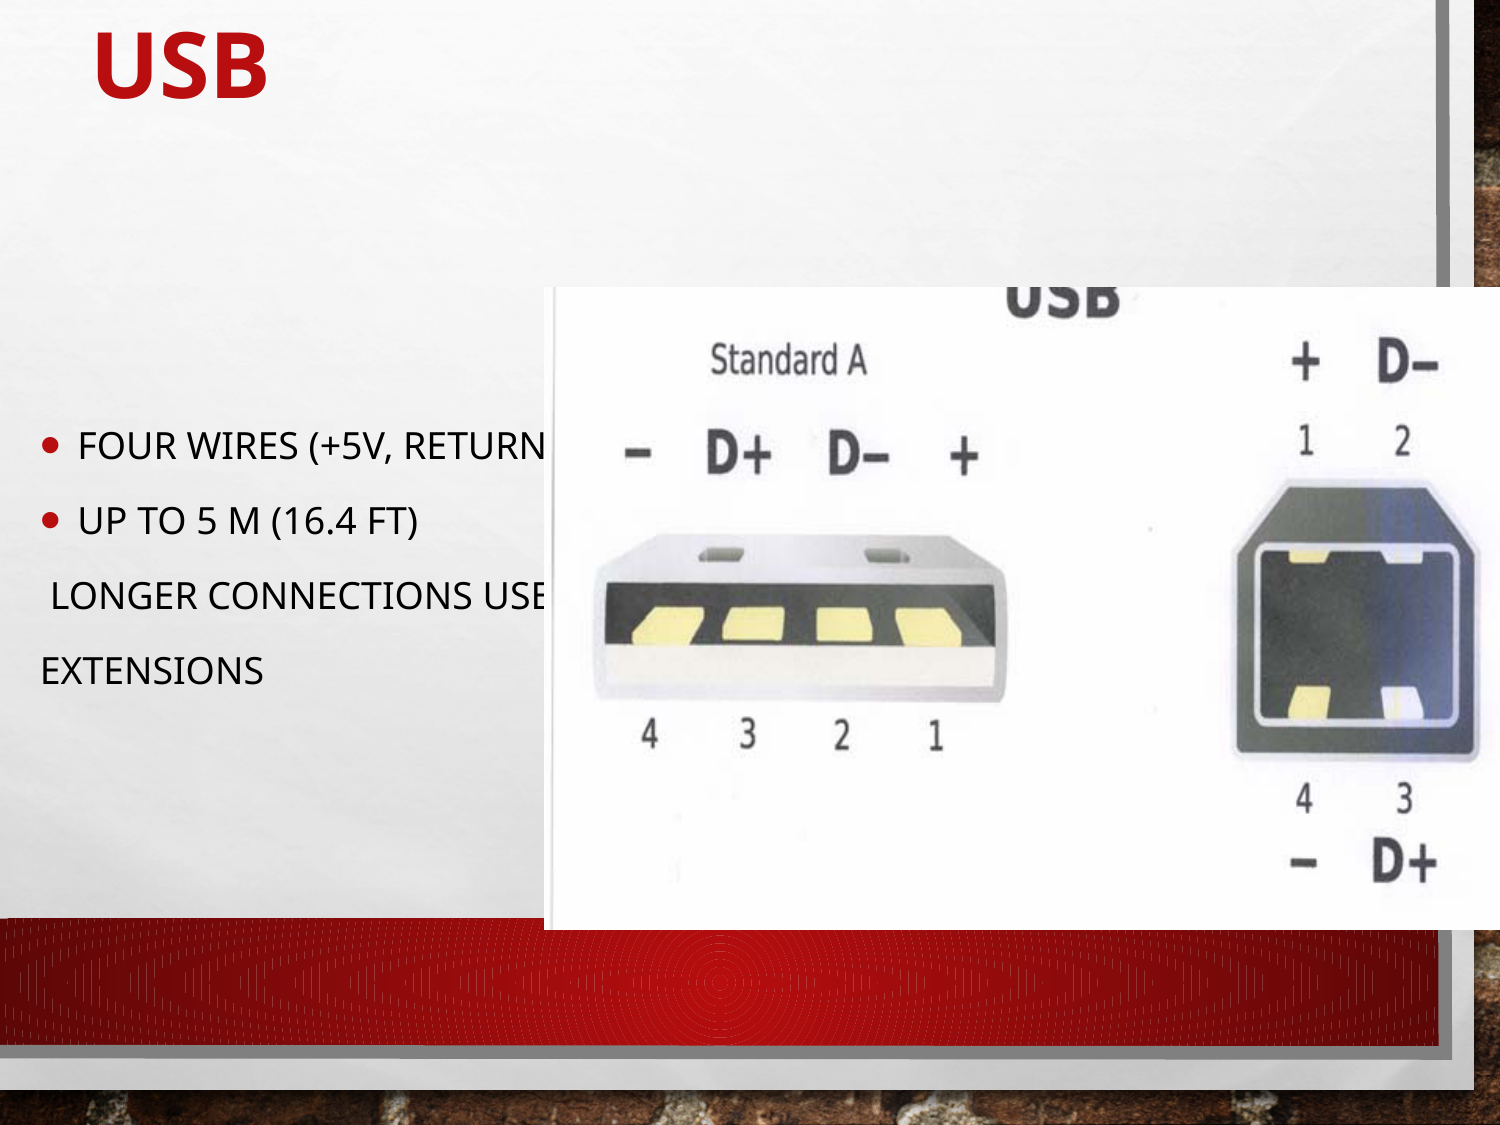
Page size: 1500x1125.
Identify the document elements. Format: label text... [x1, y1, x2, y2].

list Four wires (+5V, Return, data twisted pair) Up to 5 m (16.4 ft) Longer connections use hubs or active extensions [24, 99, 1425, 1005]
title USB [75, 0, 1425, 99]
picture [0, 0, 1500, 1125]
